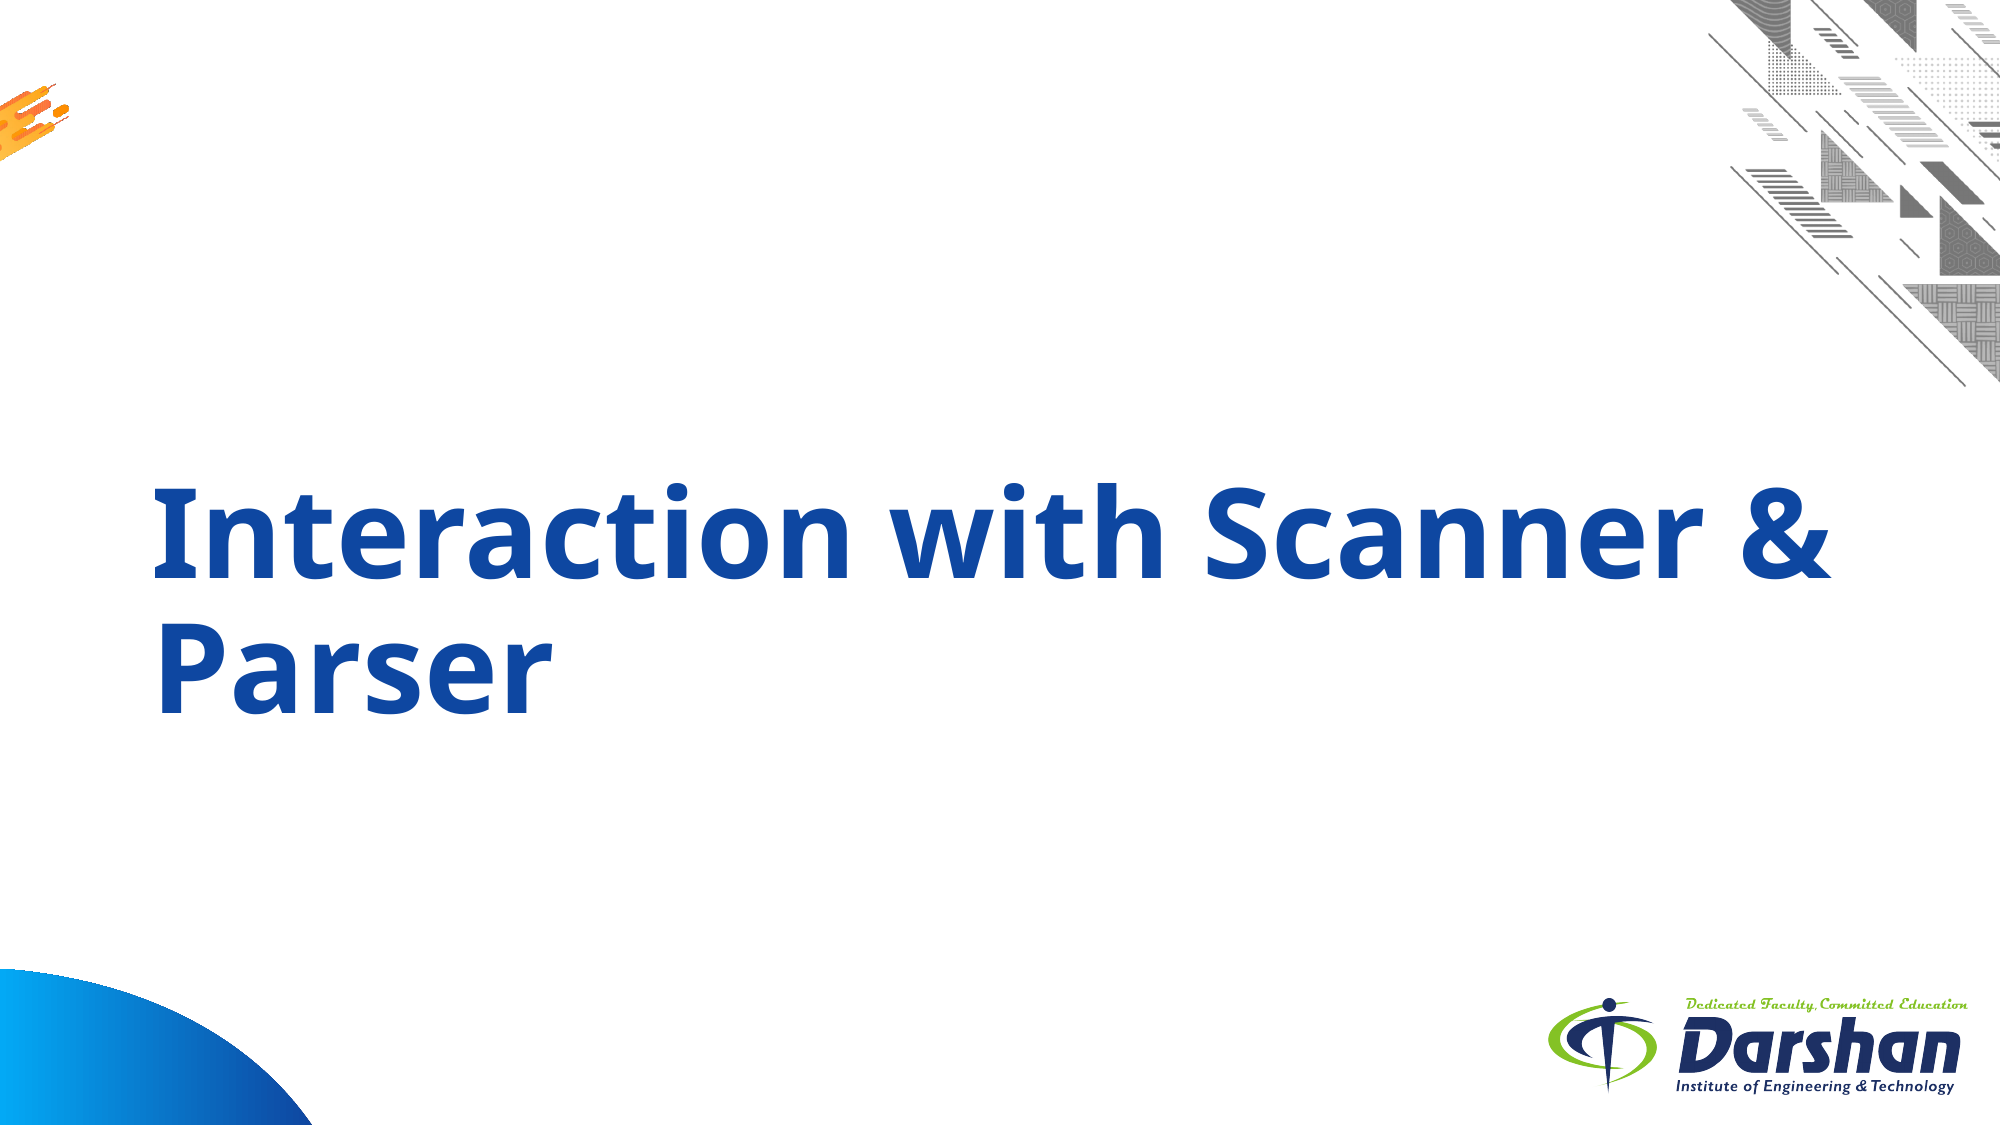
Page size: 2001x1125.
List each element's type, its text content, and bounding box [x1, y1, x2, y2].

title Interaction with Scanner & Parser [136, 280, 1862, 749]
picture [0, 65, 90, 193]
picture [1548, 998, 1968, 1095]
